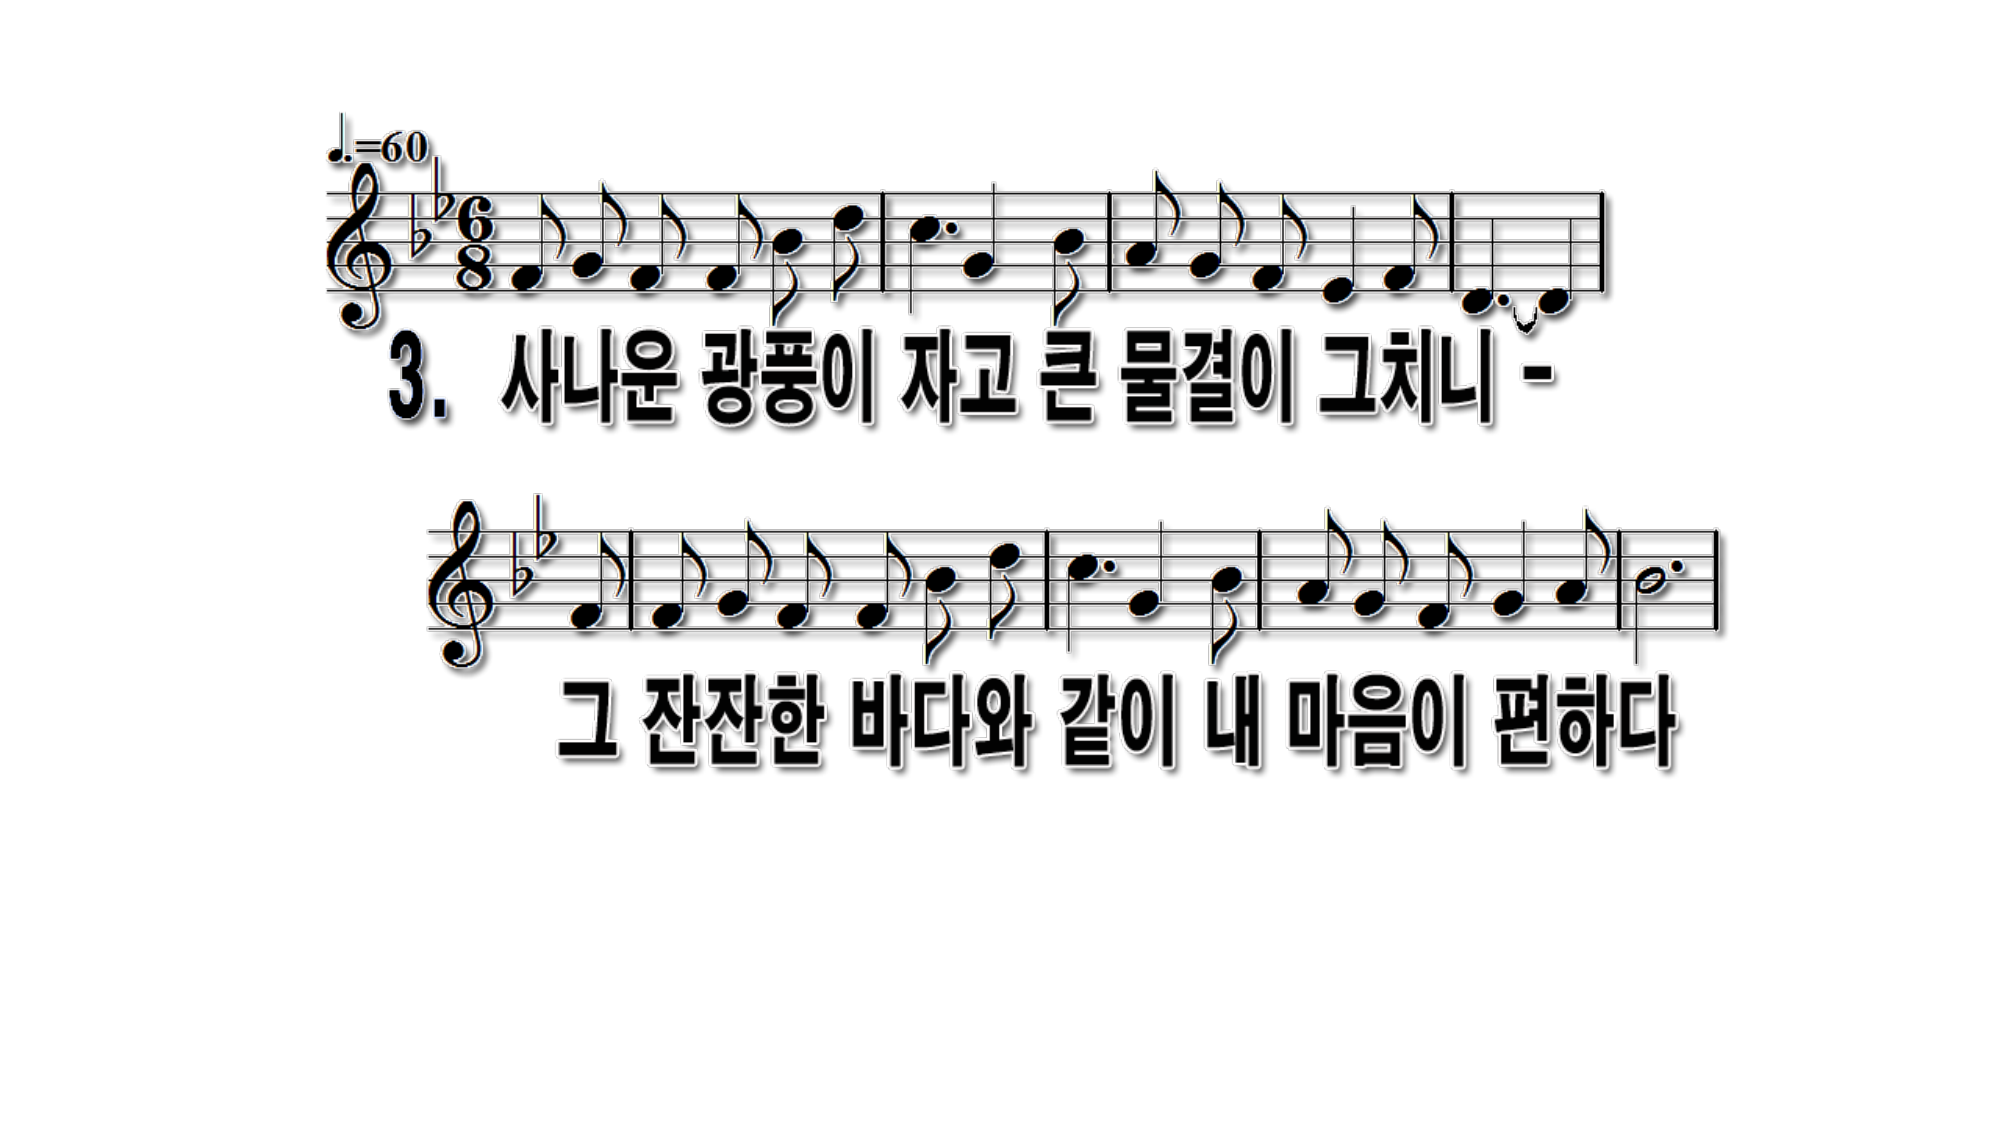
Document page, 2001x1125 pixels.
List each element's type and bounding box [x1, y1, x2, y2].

picture [249, 0, 1750, 835]
